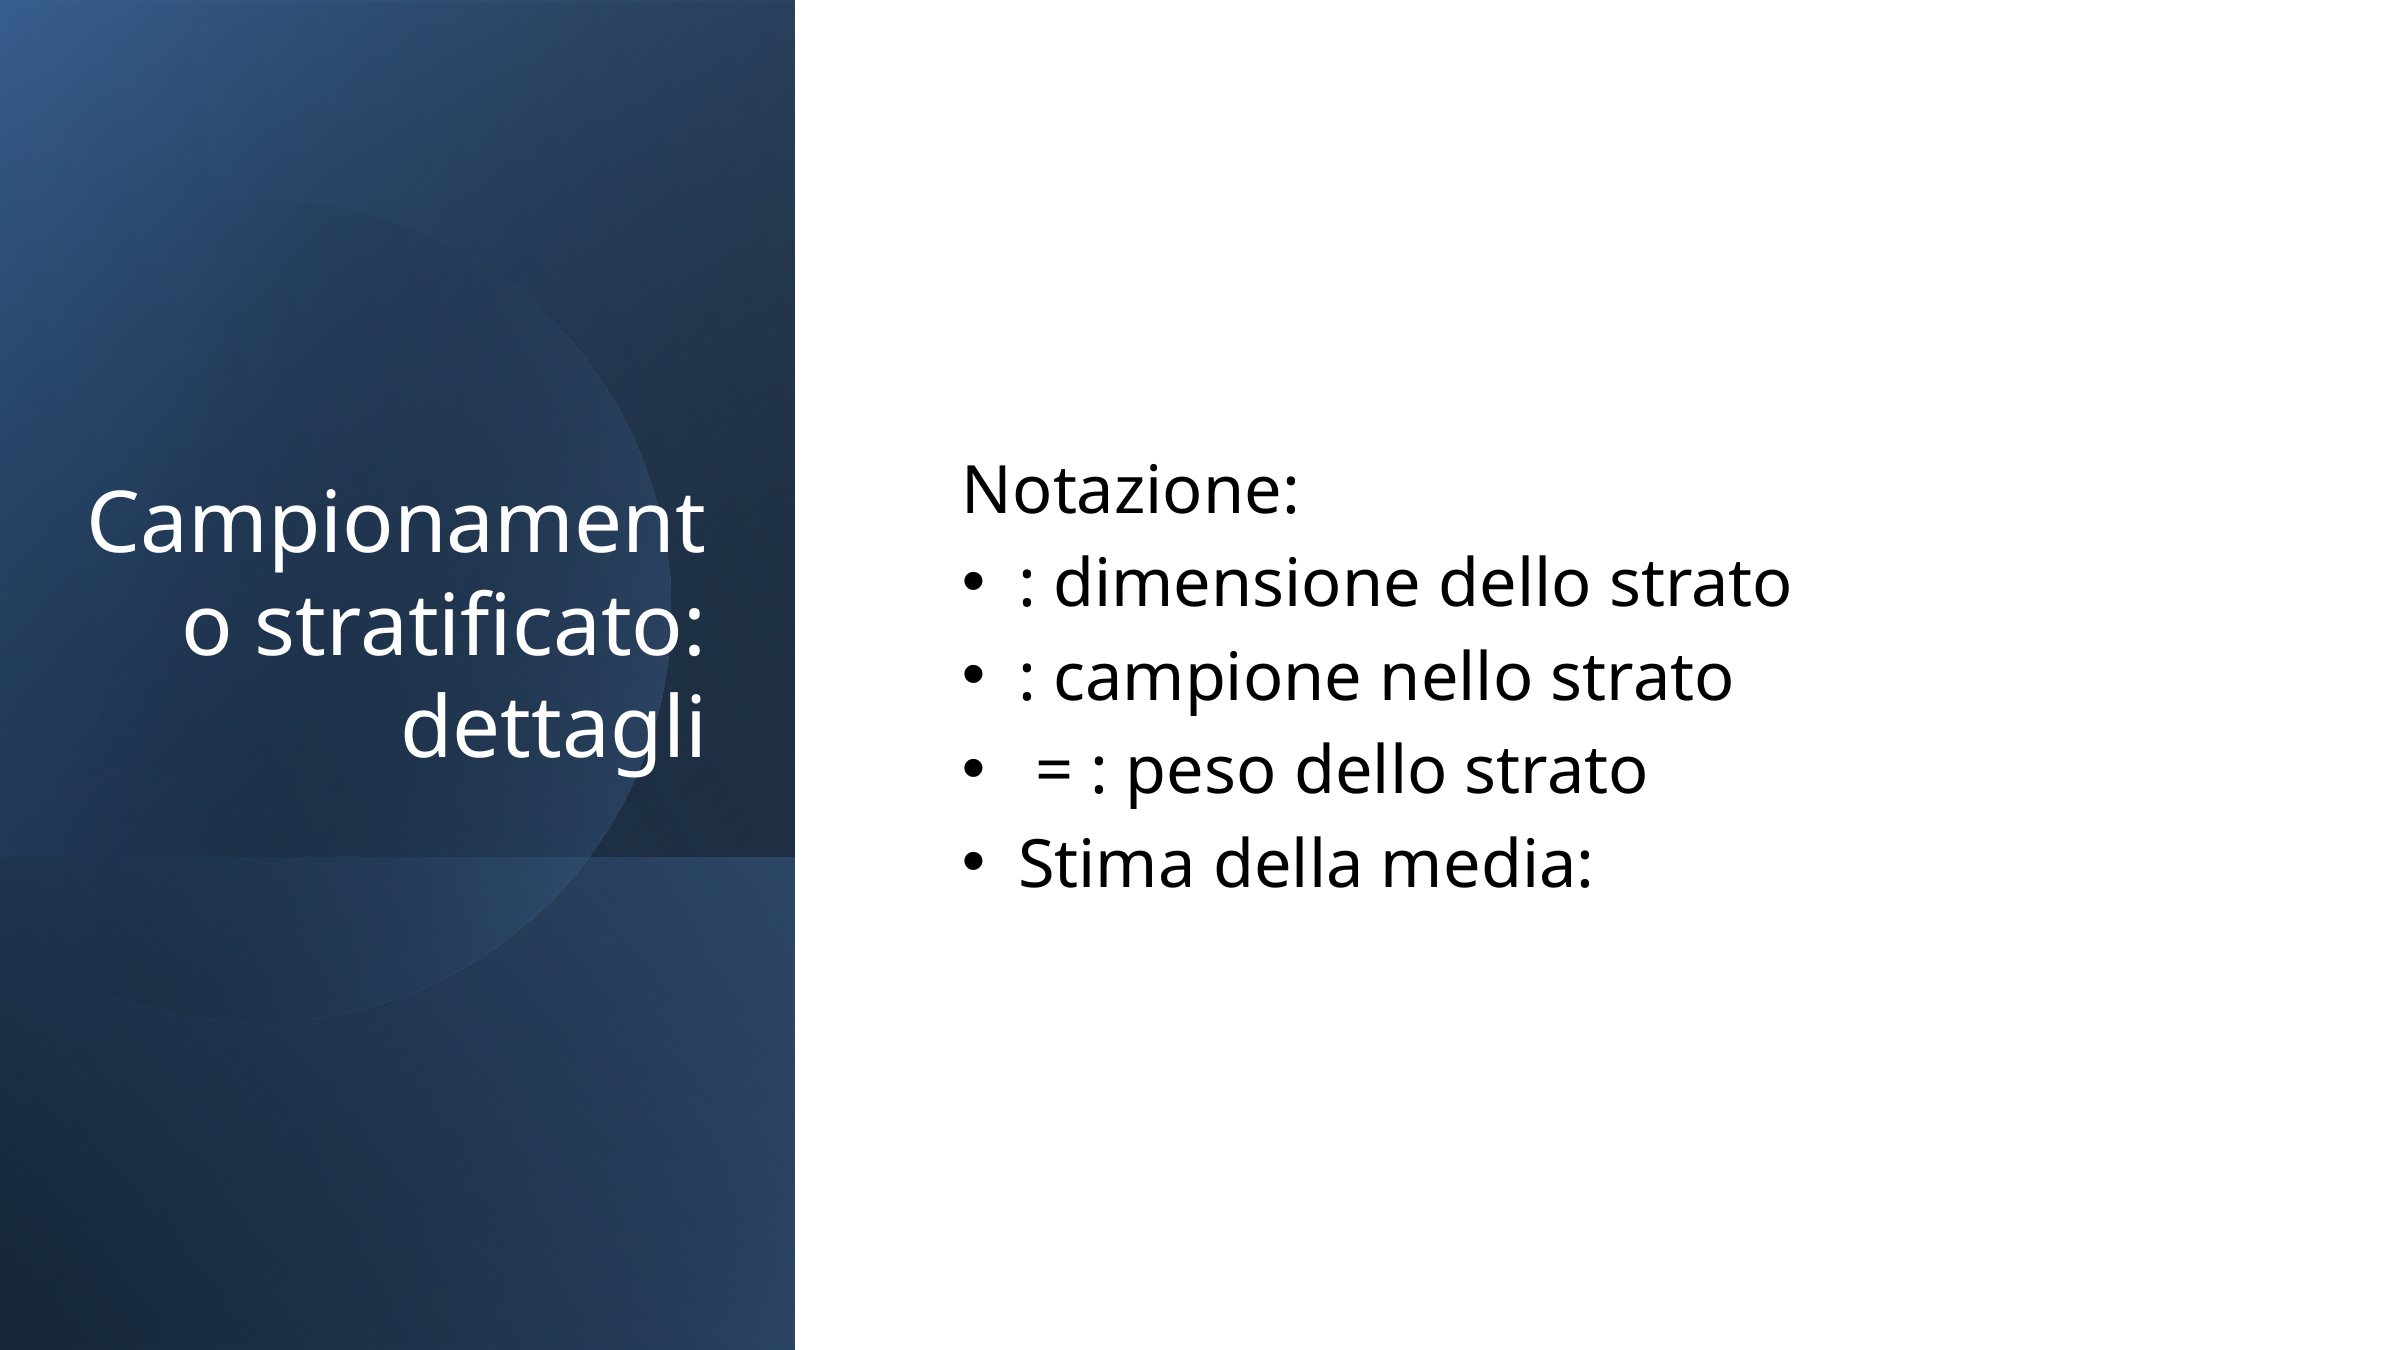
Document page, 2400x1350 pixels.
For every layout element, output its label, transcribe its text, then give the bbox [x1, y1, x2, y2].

text_box [0, 0, 797, 1350]
text_box [797, 0, 2400, 1350]
title Campionamento stratificato: dettagli [42, 115, 723, 783]
